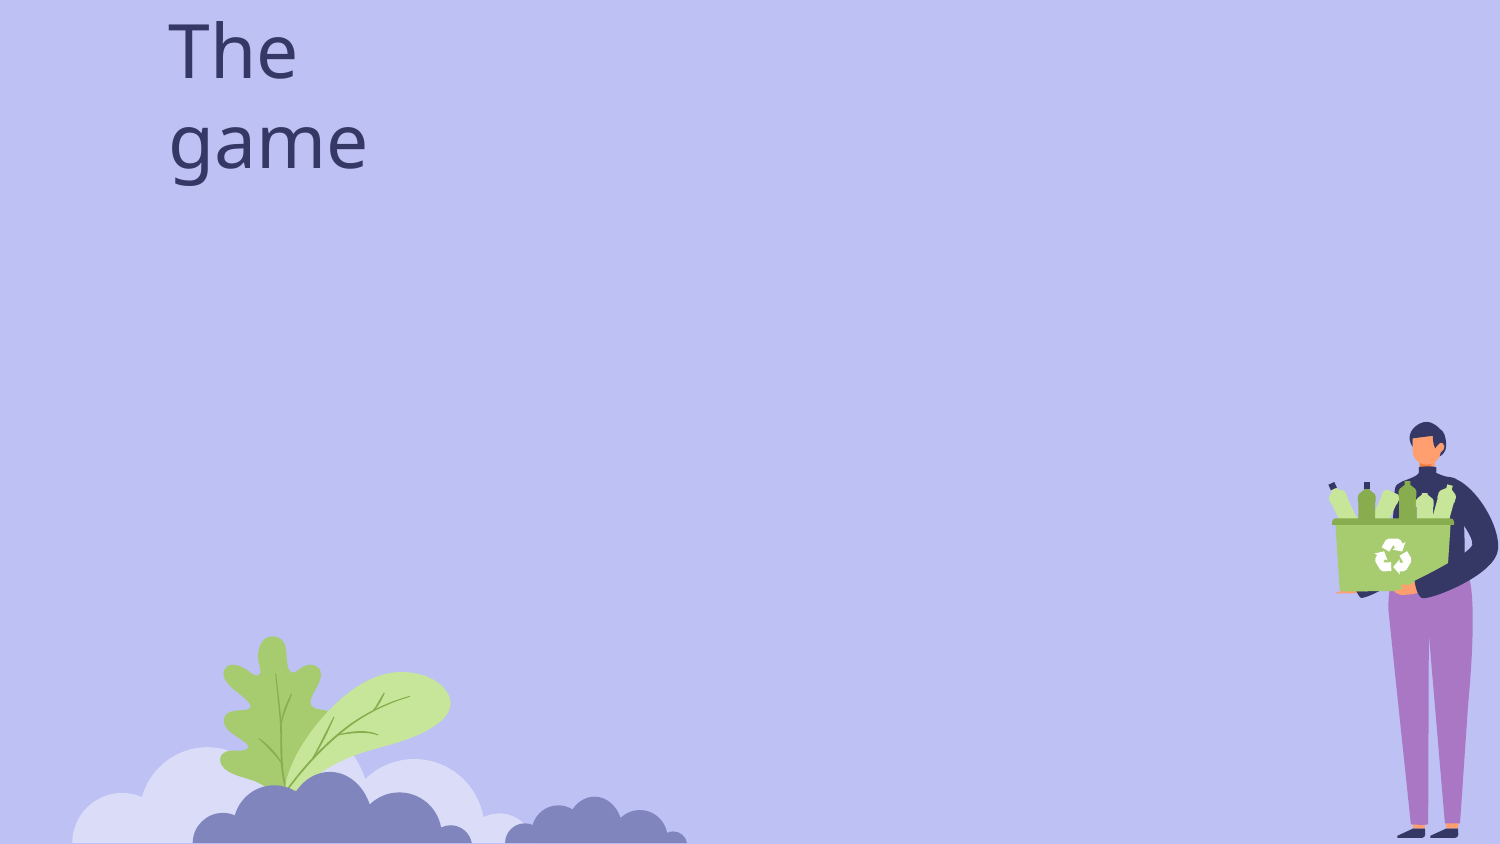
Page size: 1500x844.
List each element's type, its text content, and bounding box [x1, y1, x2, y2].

title The game [153, 17, 454, 170]
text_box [1328, 421, 1500, 839]
